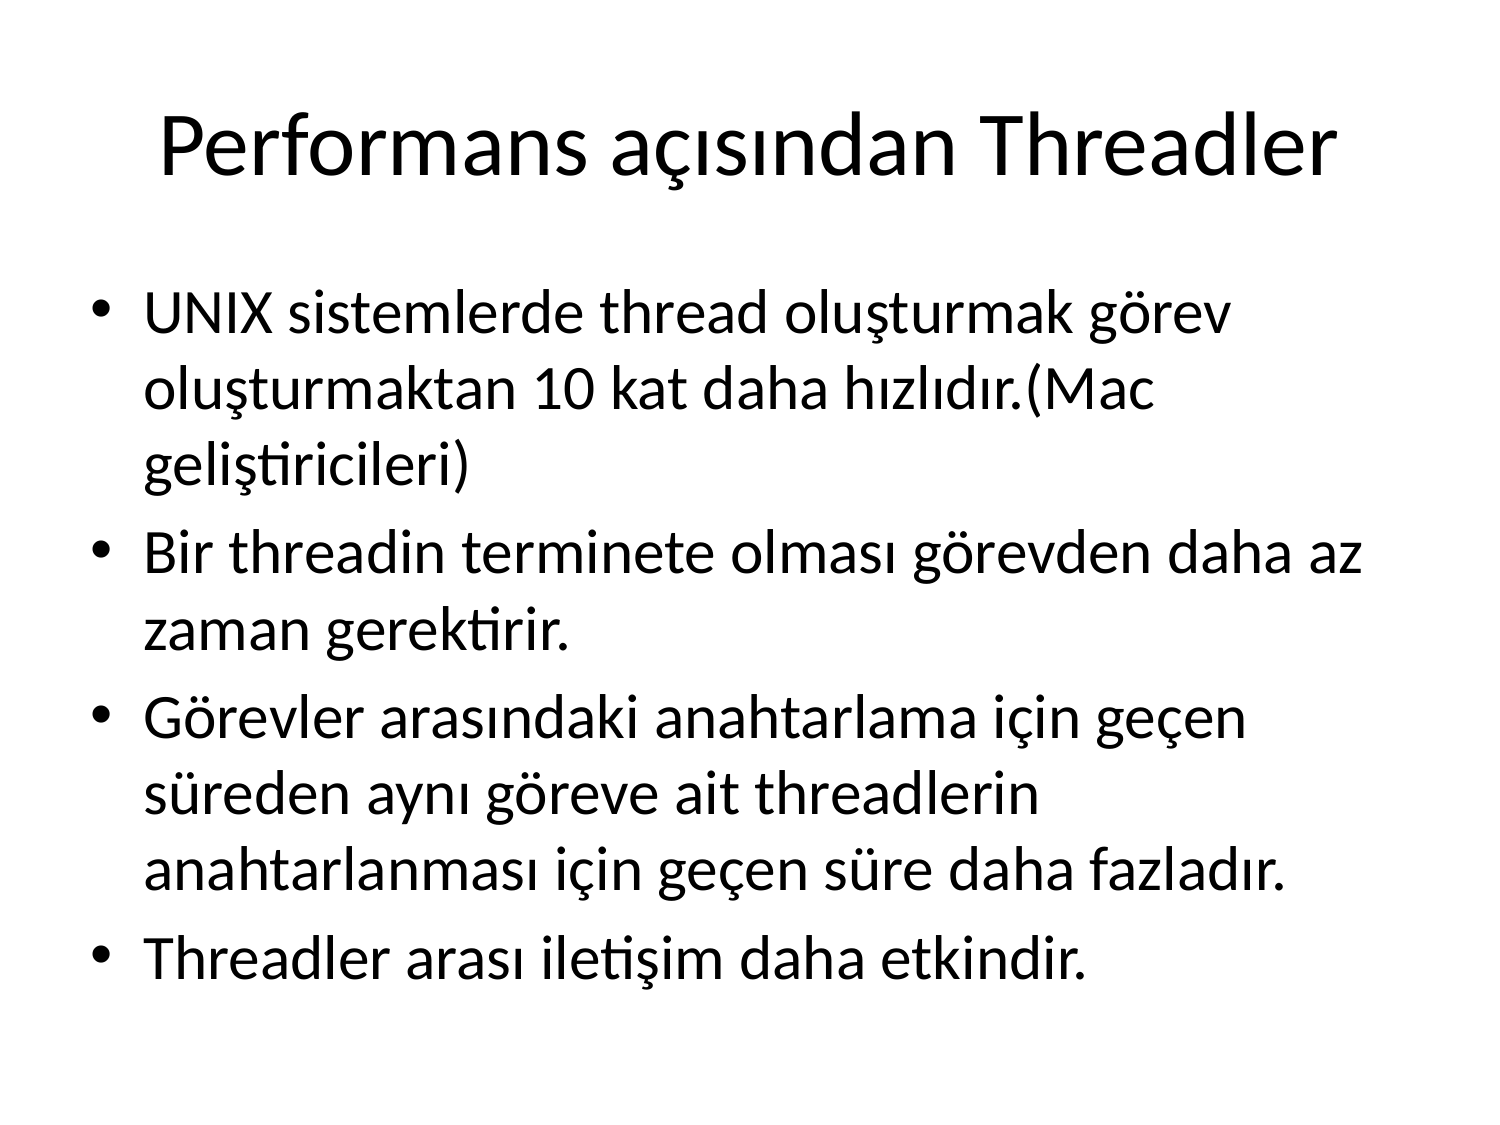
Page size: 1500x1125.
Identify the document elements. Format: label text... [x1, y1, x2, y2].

title Performans açısından Threadler [75, 45, 1425, 233]
list UNIX sistemlerde thread oluşturmak görev oluşturmaktan 10 kat daha hızlıdır.(Mac geliştiricileri) Bir threadin terminete olması görevden daha az zaman gerektirir. Görevler arasındaki anahtarlama için geçen süreden aynı göreve ait threadlerin anahtarlanması için geçen süre daha fazladır. Threadler arası iletişim daha etkindir. [75, 262, 1425, 1005]
